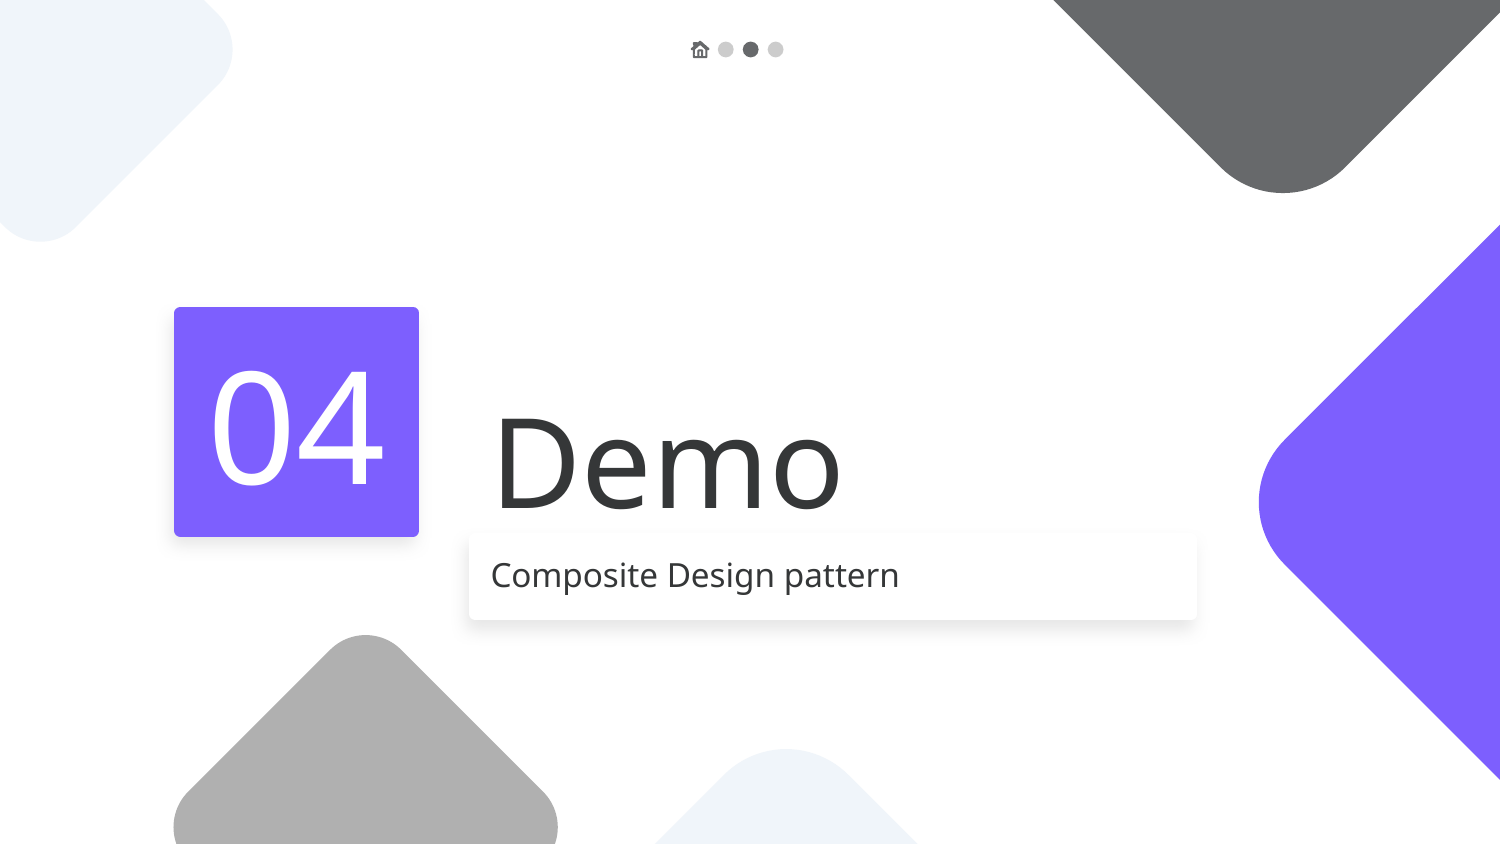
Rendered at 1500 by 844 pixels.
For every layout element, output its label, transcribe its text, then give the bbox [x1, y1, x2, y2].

text_box [767, 41, 784, 58]
text_box [717, 41, 734, 58]
title Demo [475, 229, 1320, 549]
subtitle Composite Design pattern [469, 533, 1197, 620]
text_box [691, 41, 709, 58]
text_box [742, 41, 759, 58]
title 04 [174, 307, 419, 537]
